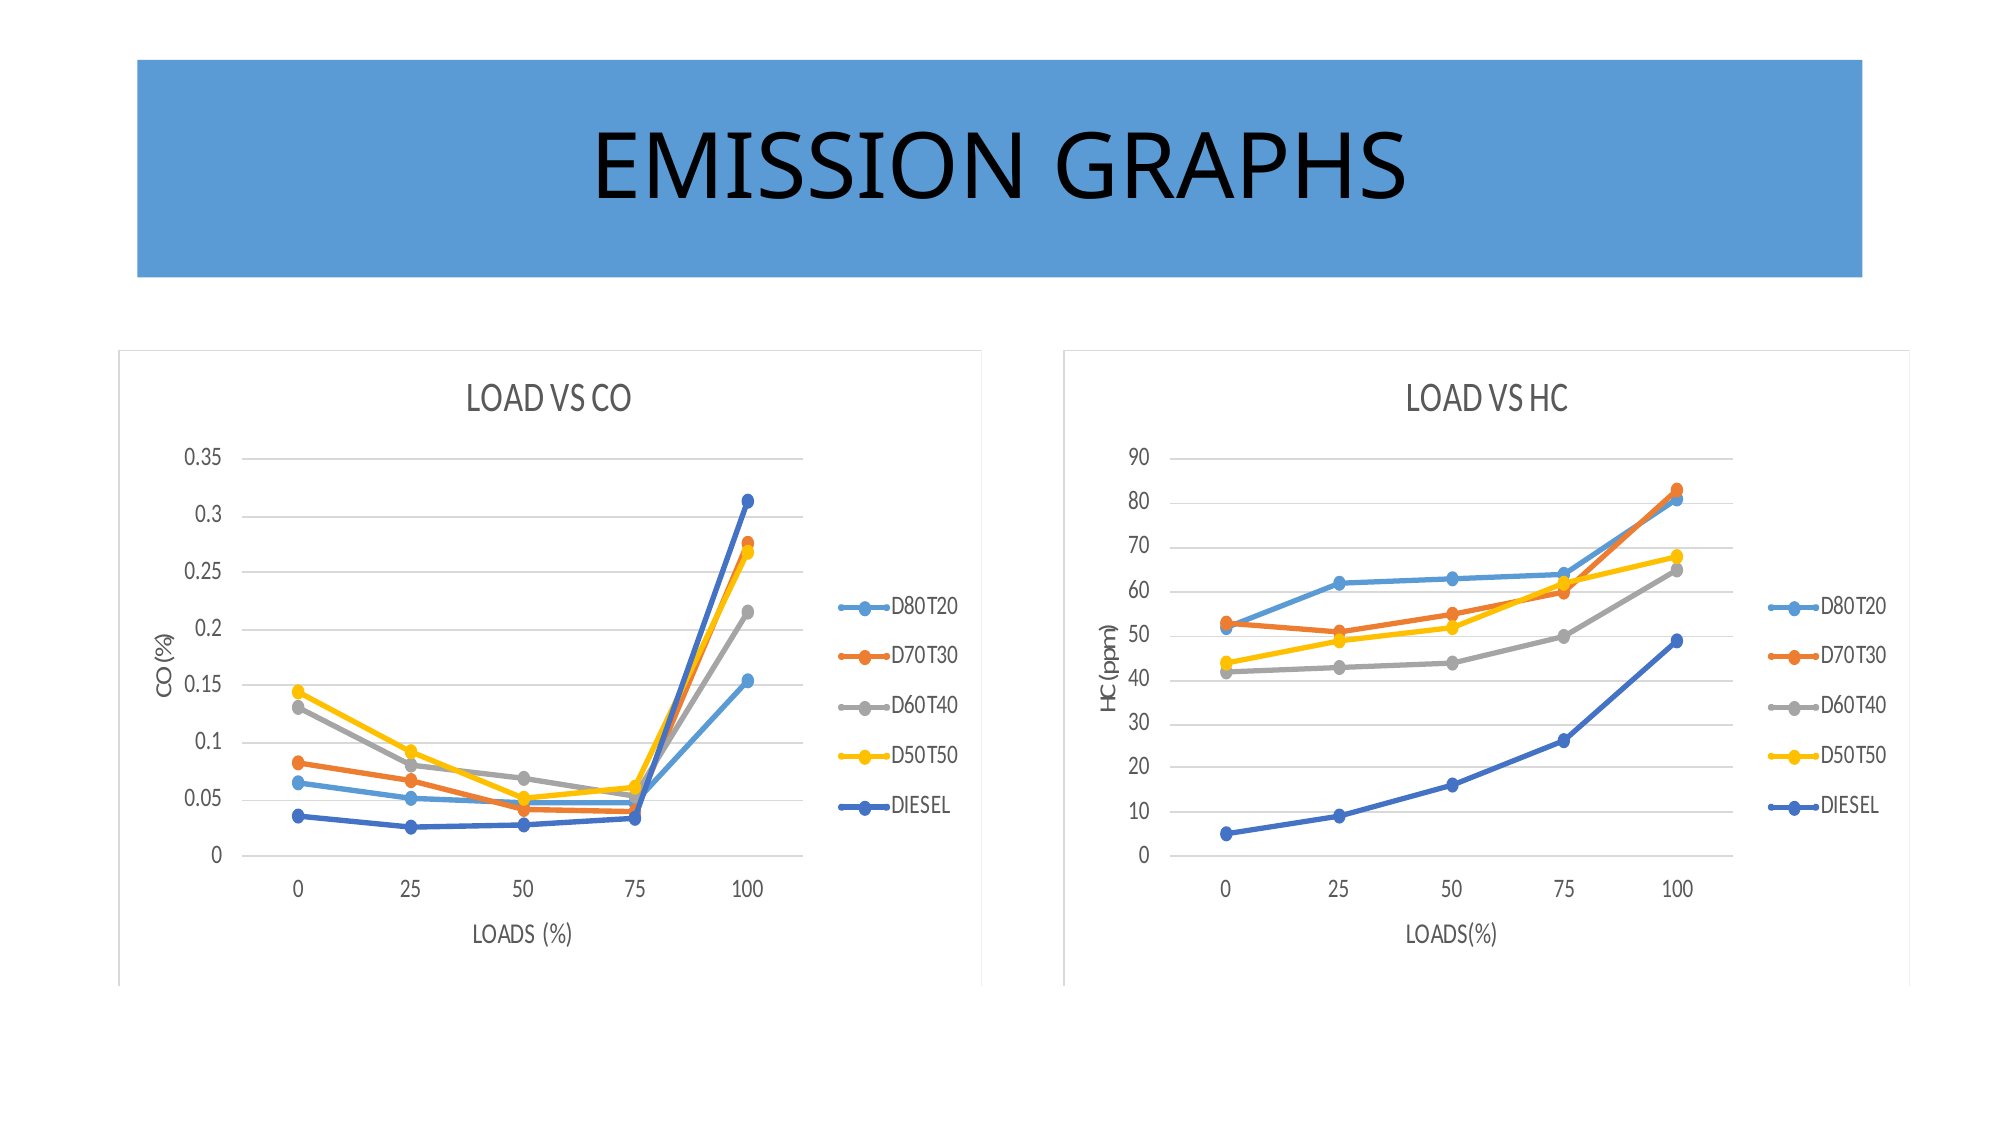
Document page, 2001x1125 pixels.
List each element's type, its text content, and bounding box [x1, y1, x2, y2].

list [1062, 349, 1910, 986]
title EMISSION GRAPHS [137, 59, 1863, 278]
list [117, 349, 982, 986]
